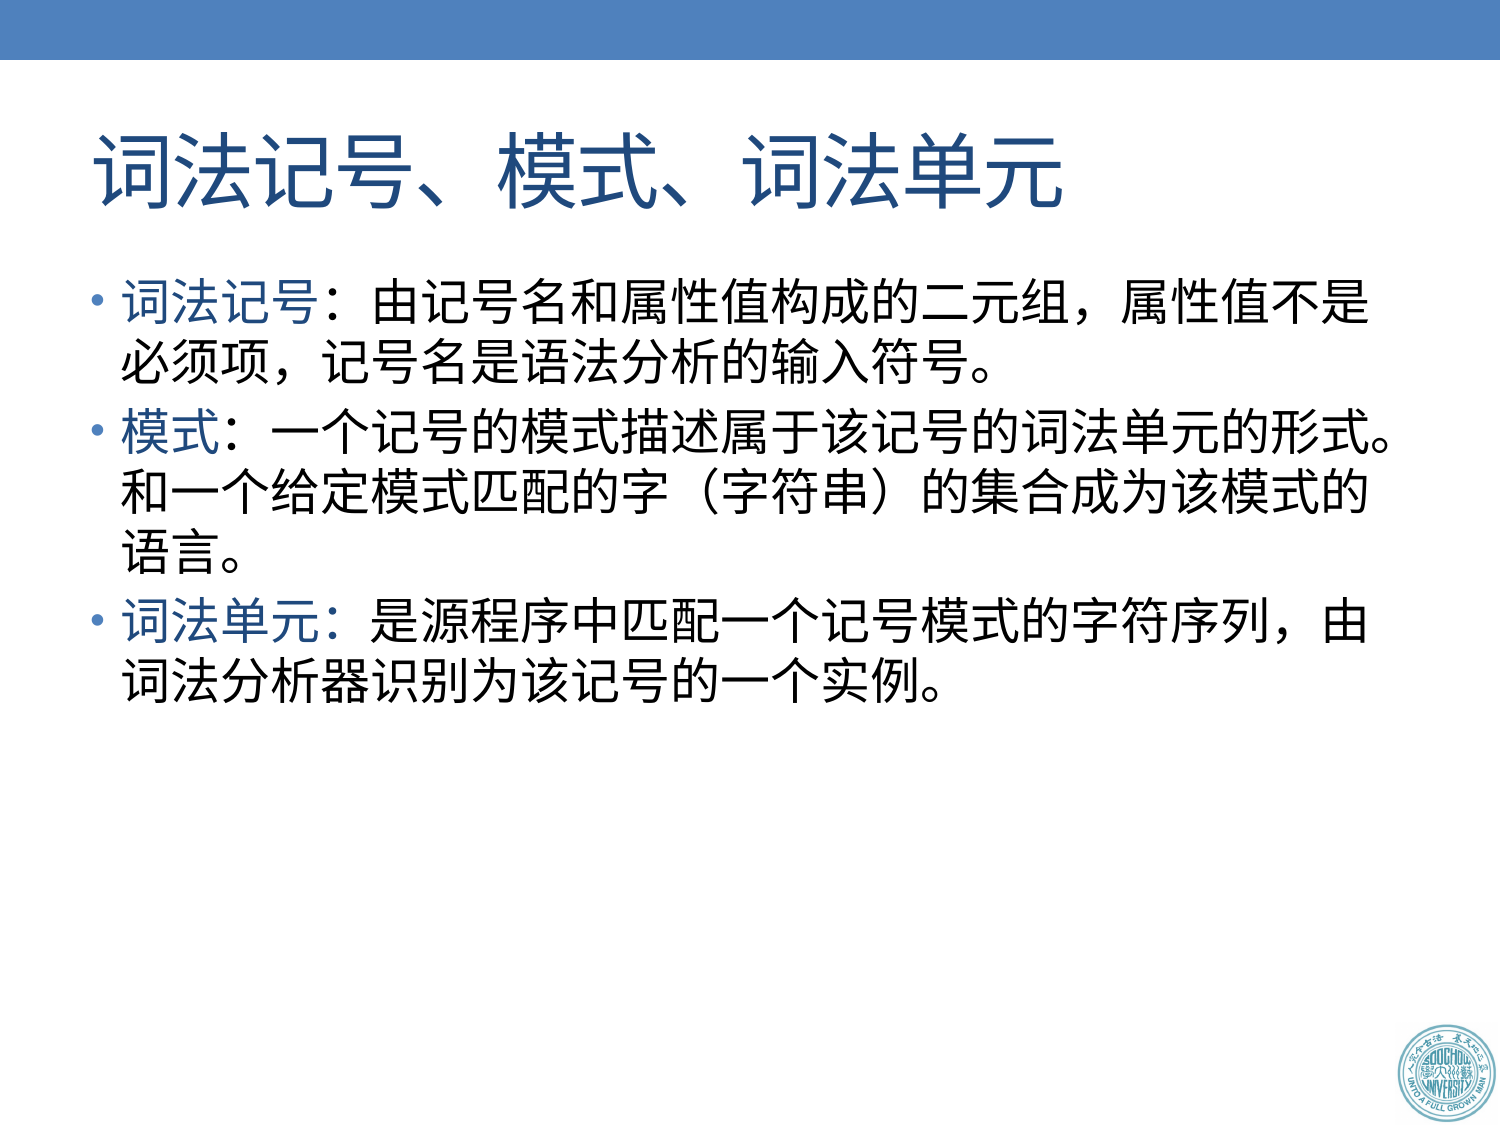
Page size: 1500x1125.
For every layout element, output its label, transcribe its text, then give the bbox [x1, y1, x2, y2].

title 词法记号、模式、词法单元 [75, 87, 1425, 250]
list 词法记号：由记号名和属性值构成的二元组，属性值不是必须项，记号名是语法分析的输入符号。 模式：一个记号的模式描述属于该记号的词法单元的形式。和一个给定模式匹配的字（字符串）的集合成为该模式的语言。 词法单元：是源程序中匹配一个记号模式的字符序列，由词法分析器识别为该记号的一个实例。 [75, 262, 1425, 1063]
